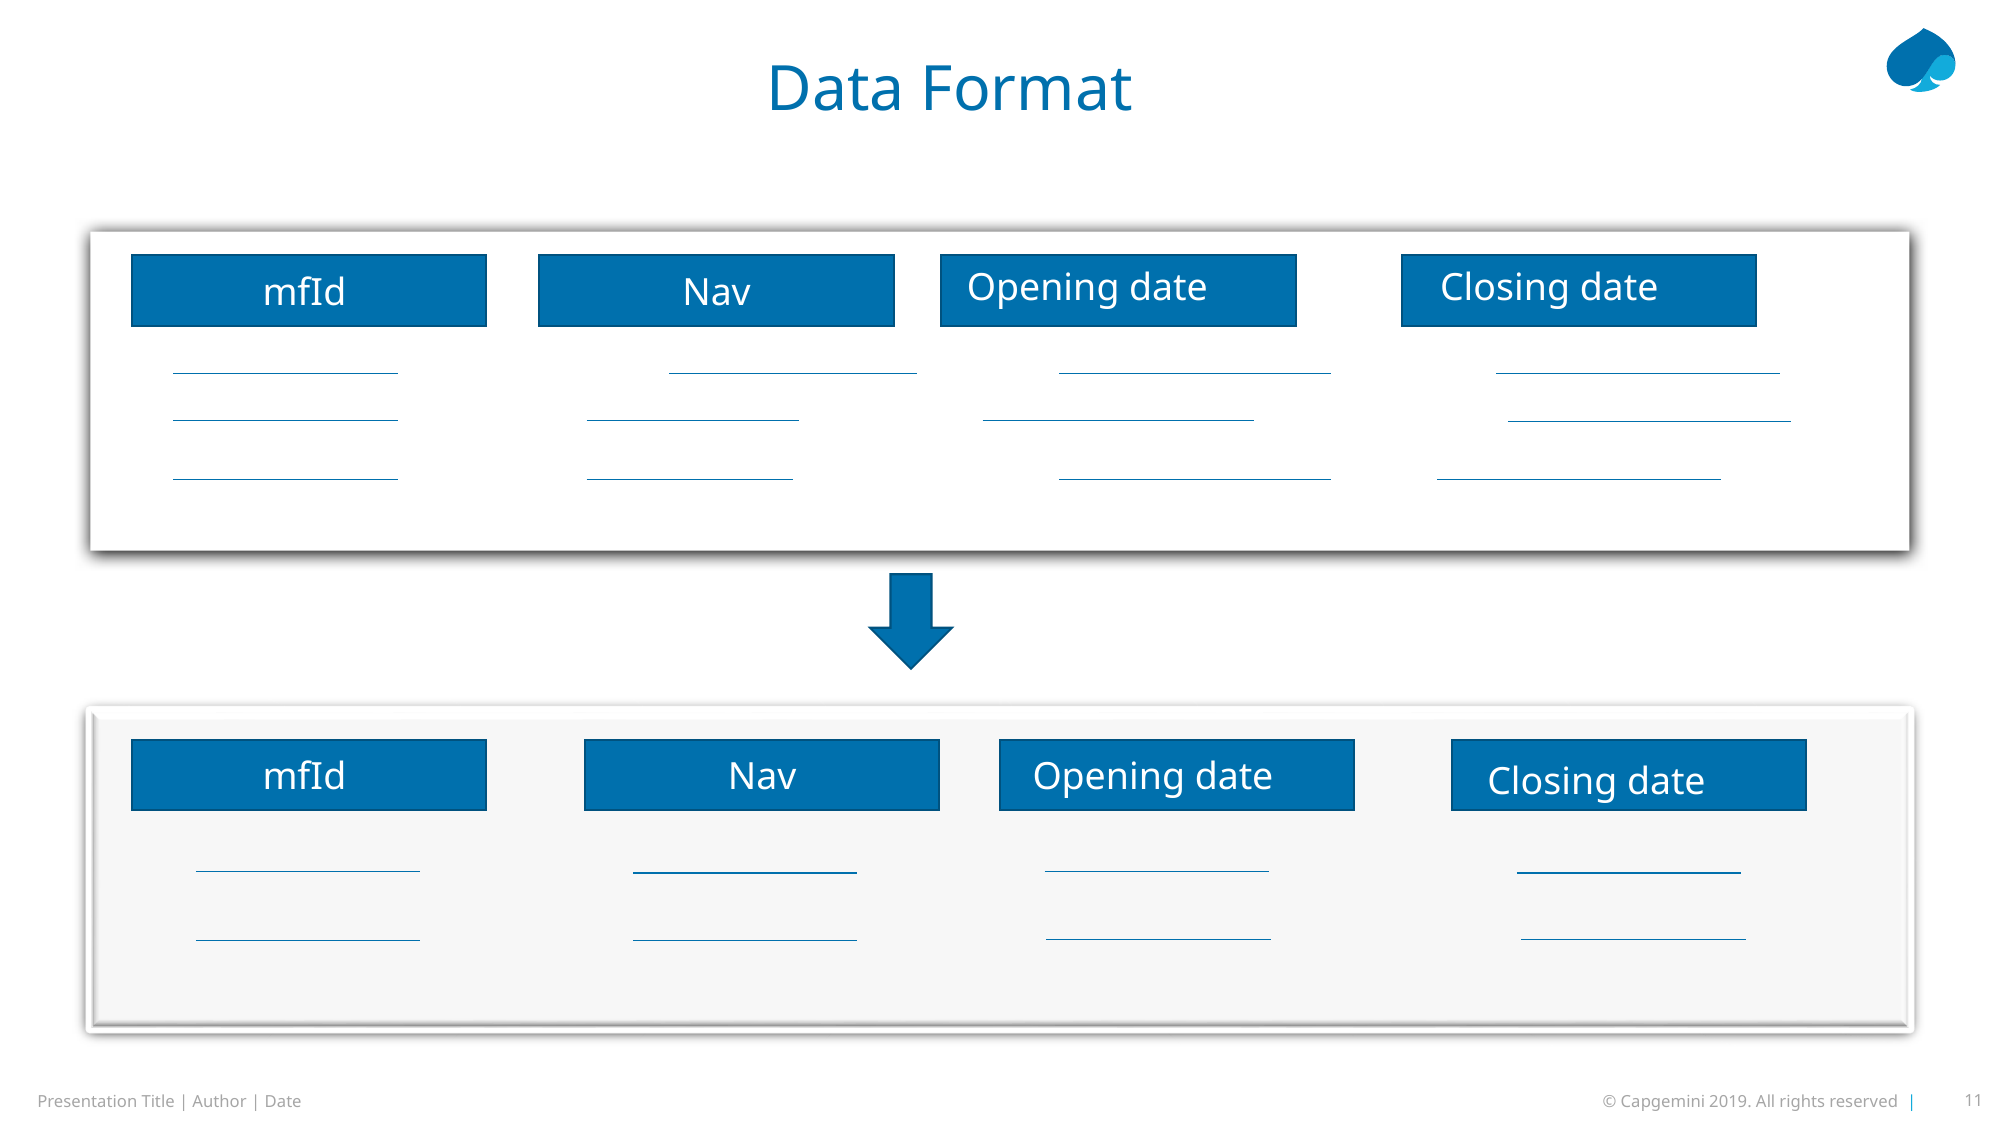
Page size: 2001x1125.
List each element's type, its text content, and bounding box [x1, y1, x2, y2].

text_box [89, 231, 1911, 552]
text_box mfId [131, 254, 487, 327]
picture [69, 692, 1931, 1052]
text_box [940, 254, 1297, 327]
text_box Nav [538, 254, 895, 327]
text_box Closing date [1425, 255, 1745, 315]
title Data Format [37, 0, 1863, 182]
text_box Opening date [952, 255, 1271, 315]
text_box [867, 573, 955, 671]
text_box [1401, 254, 1757, 327]
